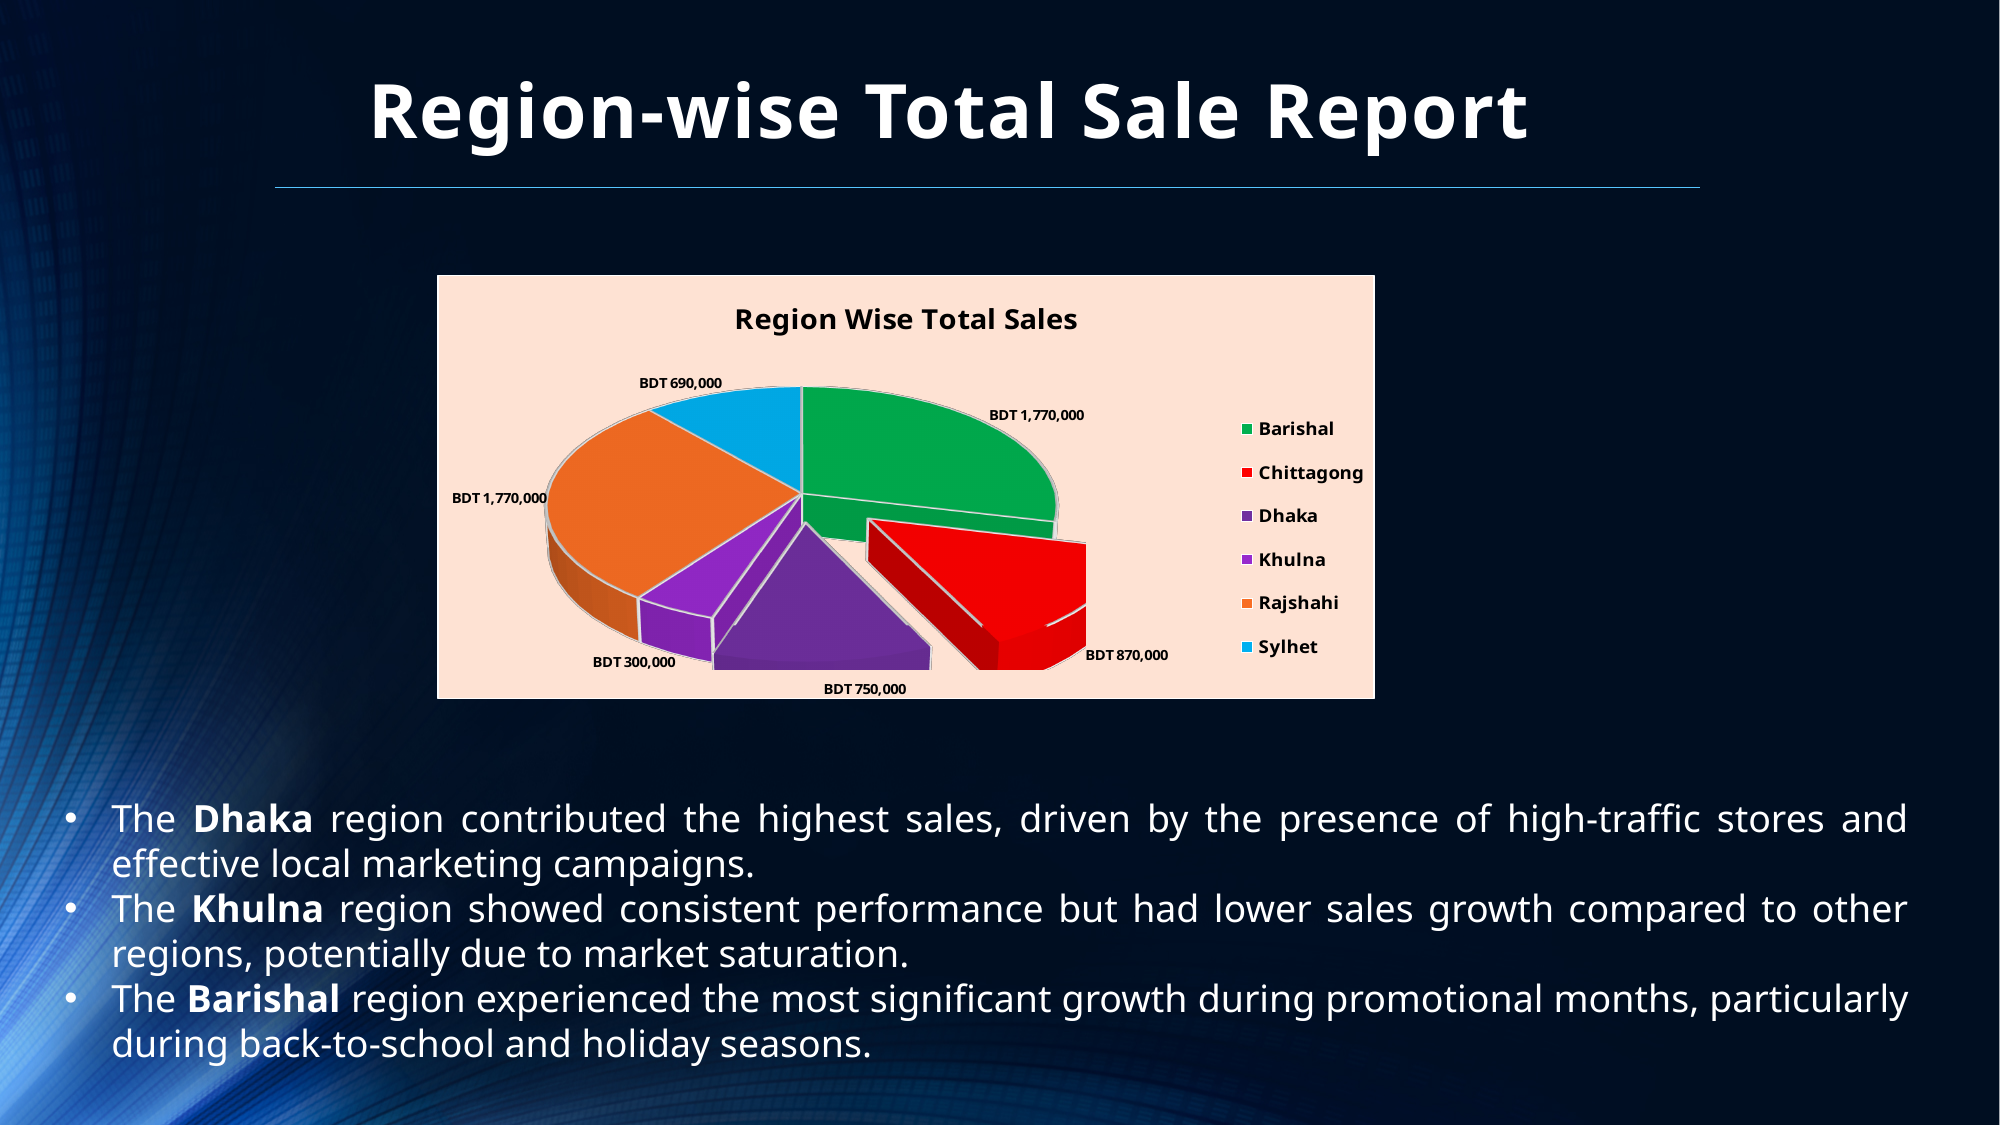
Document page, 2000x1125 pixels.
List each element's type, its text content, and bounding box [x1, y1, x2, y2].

text_box The Dhaka region contributed the highest sales, driven by the presence of high-traffic stores and effective local marketing campaigns. The Khulna region showed consistent performance but had lower sales growth compared to other regions, potentially due to market saturation. The Barishal region experienced the most significant growth during promotional months, particularly during back-to-school and holiday seasons. [49, 787, 1925, 1125]
picture [0, 0, 2000, 1125]
title Region-wise Total Sale Report [237, 62, 1663, 163]
chart [437, 274, 1375, 725]
